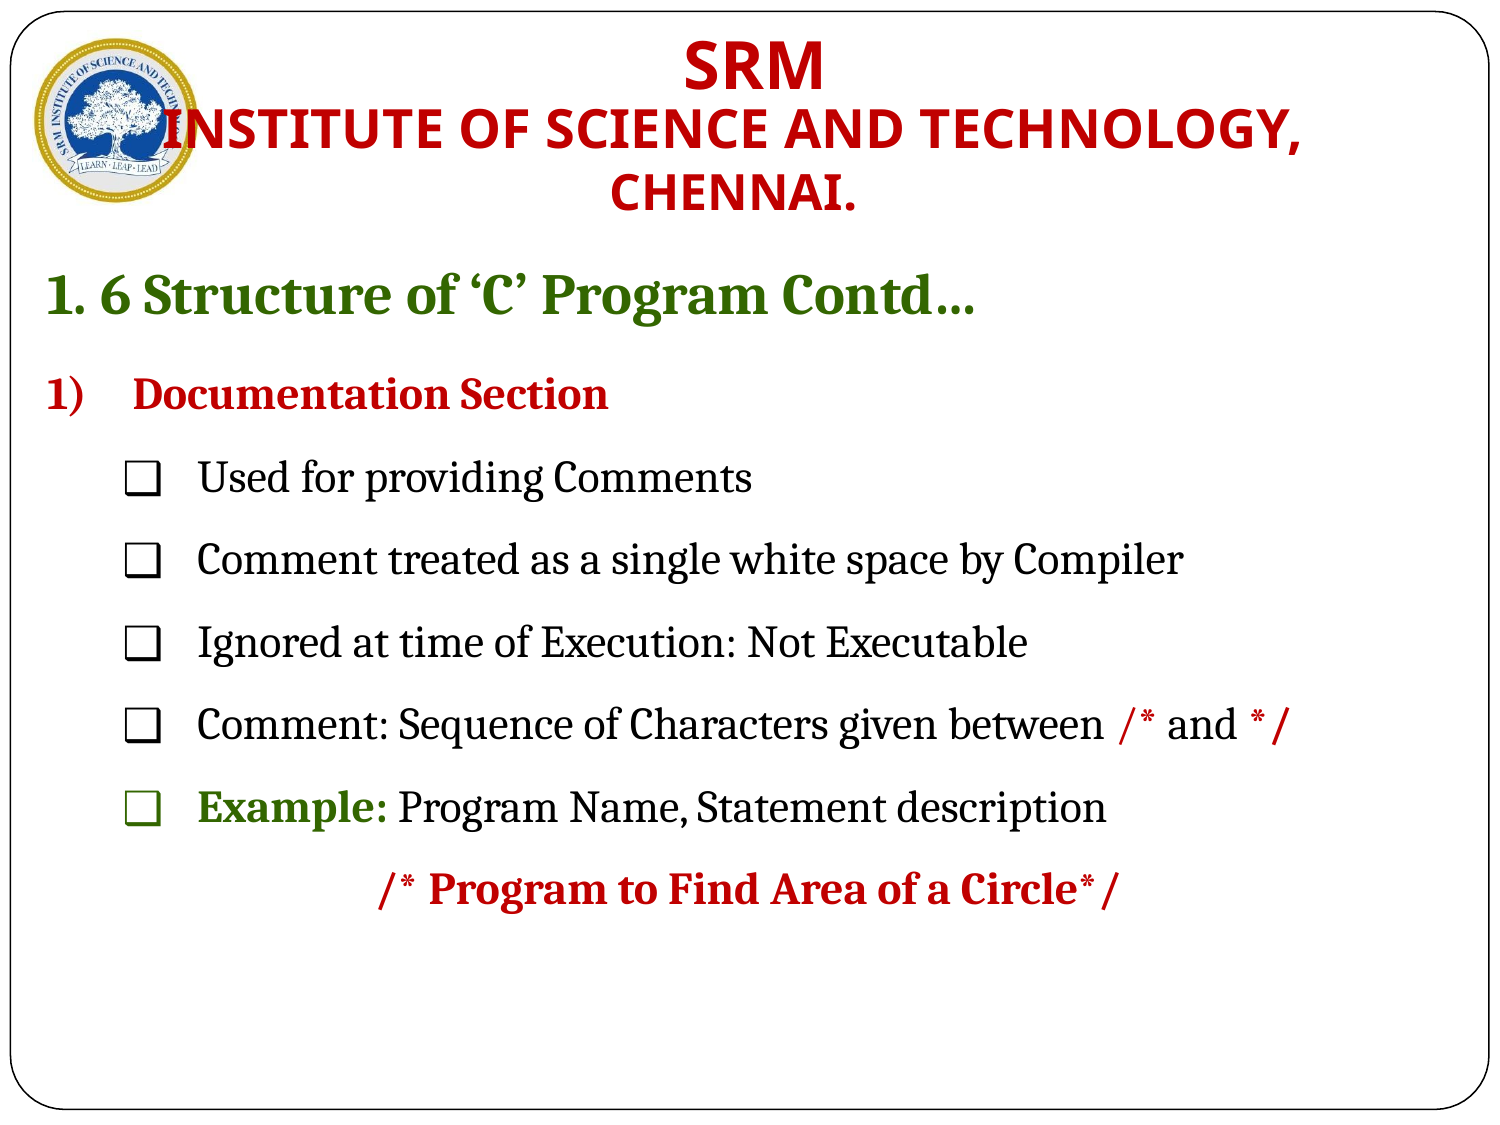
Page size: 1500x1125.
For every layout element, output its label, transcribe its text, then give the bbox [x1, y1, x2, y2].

picture [31, 30, 204, 207]
text_box INSTITUTE OF SCIENCE AND TECHNOLOGY, CHENNAI. 1. 6 Structure of ‘C’ Program Contd… Documentation Section Used for providing Comments Comment treated as a single white space by Compiler Ignored at time of Execution: Not Executable Comment: Sequence of Characters given between /* and */ Example: Program Name, Statement description /* Program to Find Area of a Circle*/ [45, 92, 1350, 914]
title SRM [681, 20, 935, 92]
